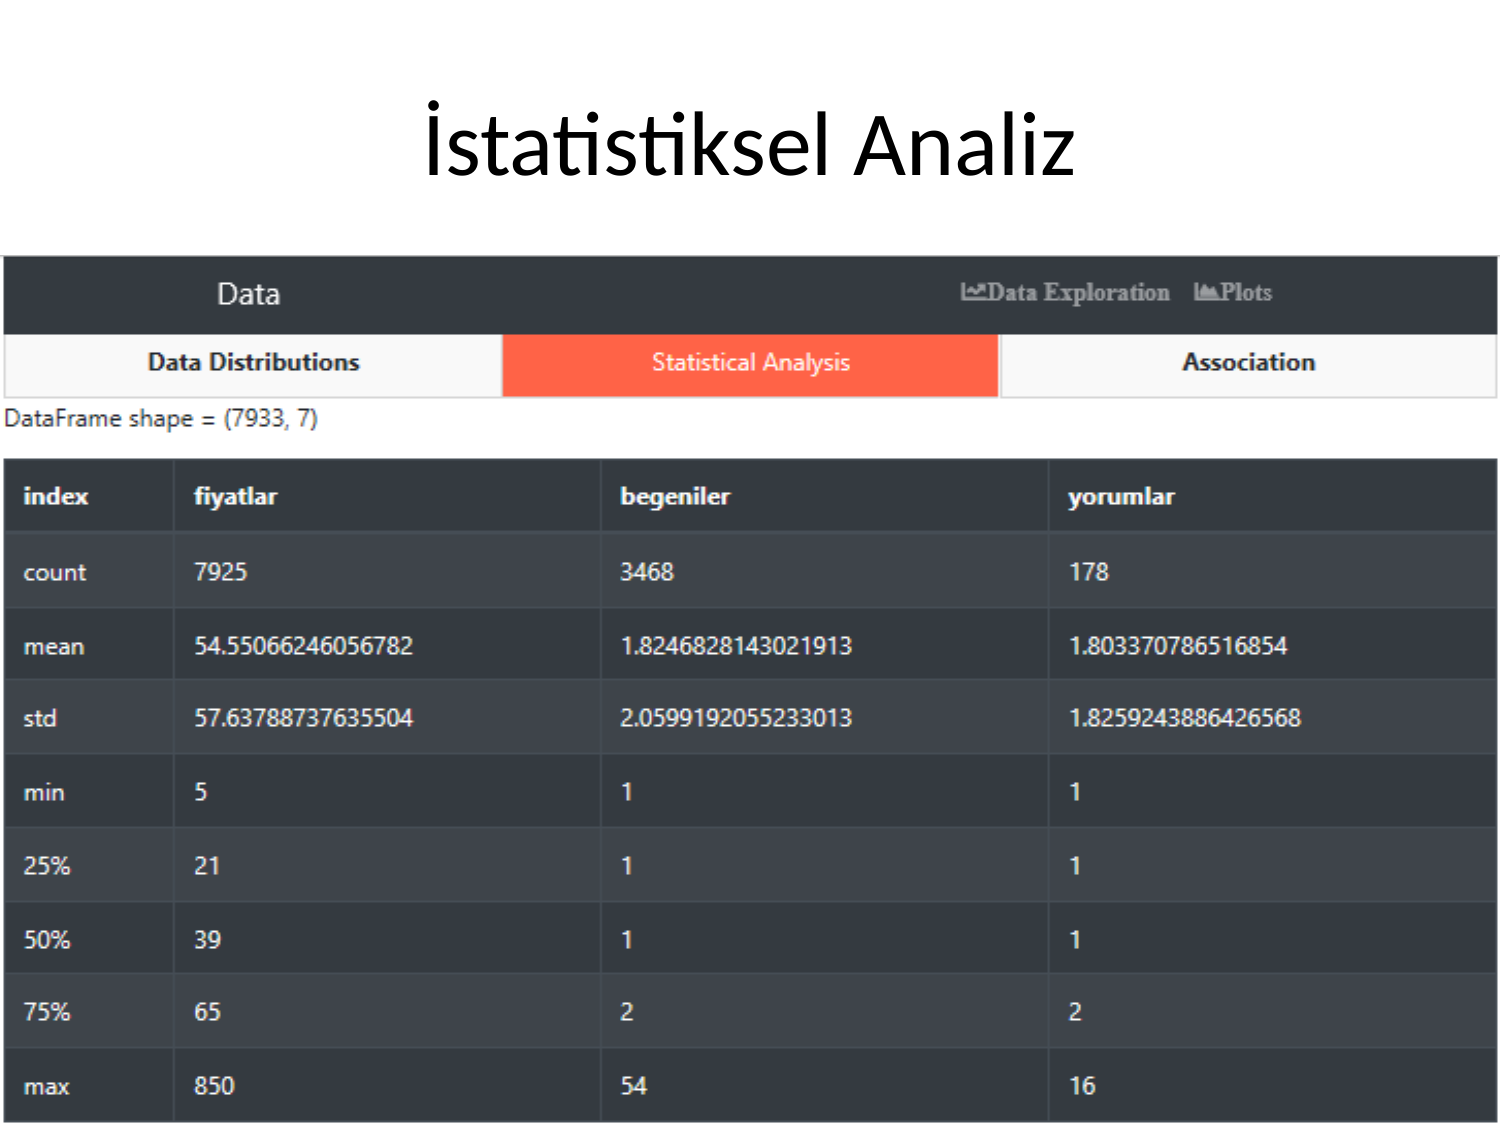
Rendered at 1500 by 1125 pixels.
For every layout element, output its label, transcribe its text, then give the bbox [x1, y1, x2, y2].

title İstatistiksel Analiz [75, 45, 1425, 233]
picture [0, 255, 1500, 1125]
